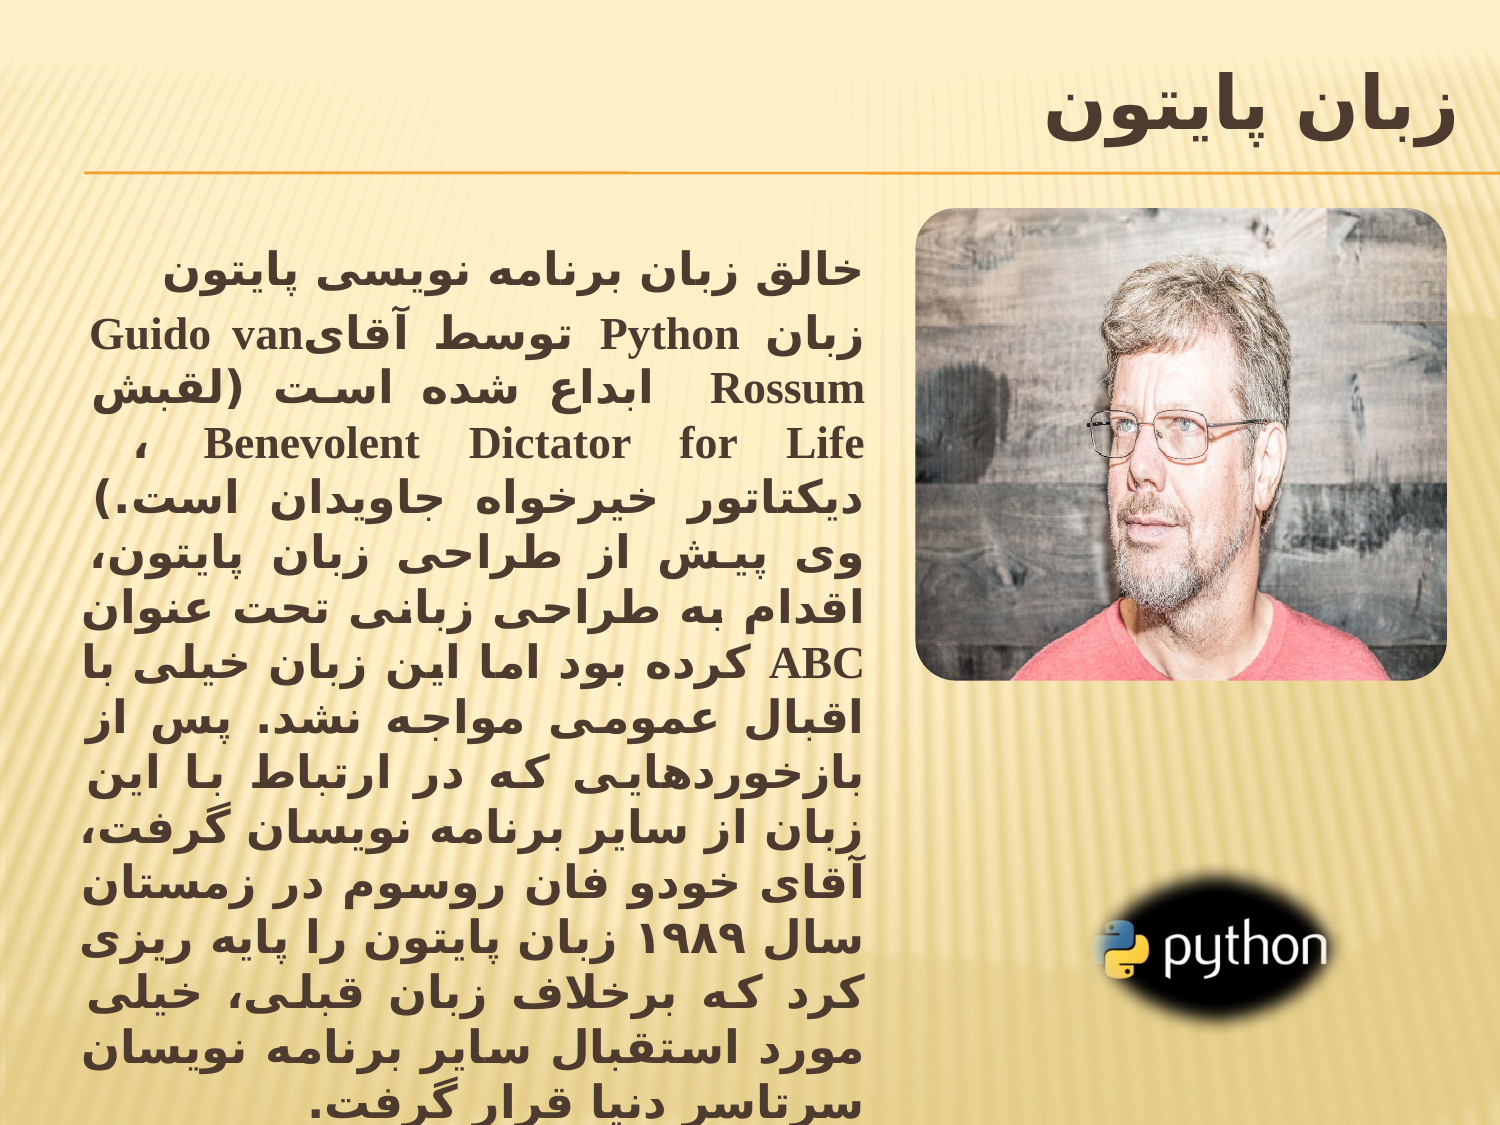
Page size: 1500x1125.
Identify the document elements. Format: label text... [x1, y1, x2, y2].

title زبان پایتون [49, 30, 1475, 169]
list خالق زبان برنامه نویسی پایتون زبان Python توسط آقایGuido van Rossum ابداع شده است (لقبش Benevolent Dictator for Life ، دیکتاتور خیرخواه جاویدان است.) وی پیش از طراحی زبان پایتون، اقدام به طراحی زبانی تحت عنوان ABC کرده بود اما این زبان خیلی با اقبال عمومی مواجه نشد. پس از بازخوردهایی که در ارتباط با این زبان از سایر برنامه نویسان گرفت، آقای خودو فان روسوم در زمستان سال ۱۹۸۹ زبان پایتون را پایه ریزی کرد که برخلاف زبان قبلی، خیلی مورد استقبال سایر برنامه نویسان سرتاسر دنیا قرار گرفت. [64, 231, 880, 1007]
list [1079, 857, 1353, 1041]
picture [915, 207, 1448, 681]
